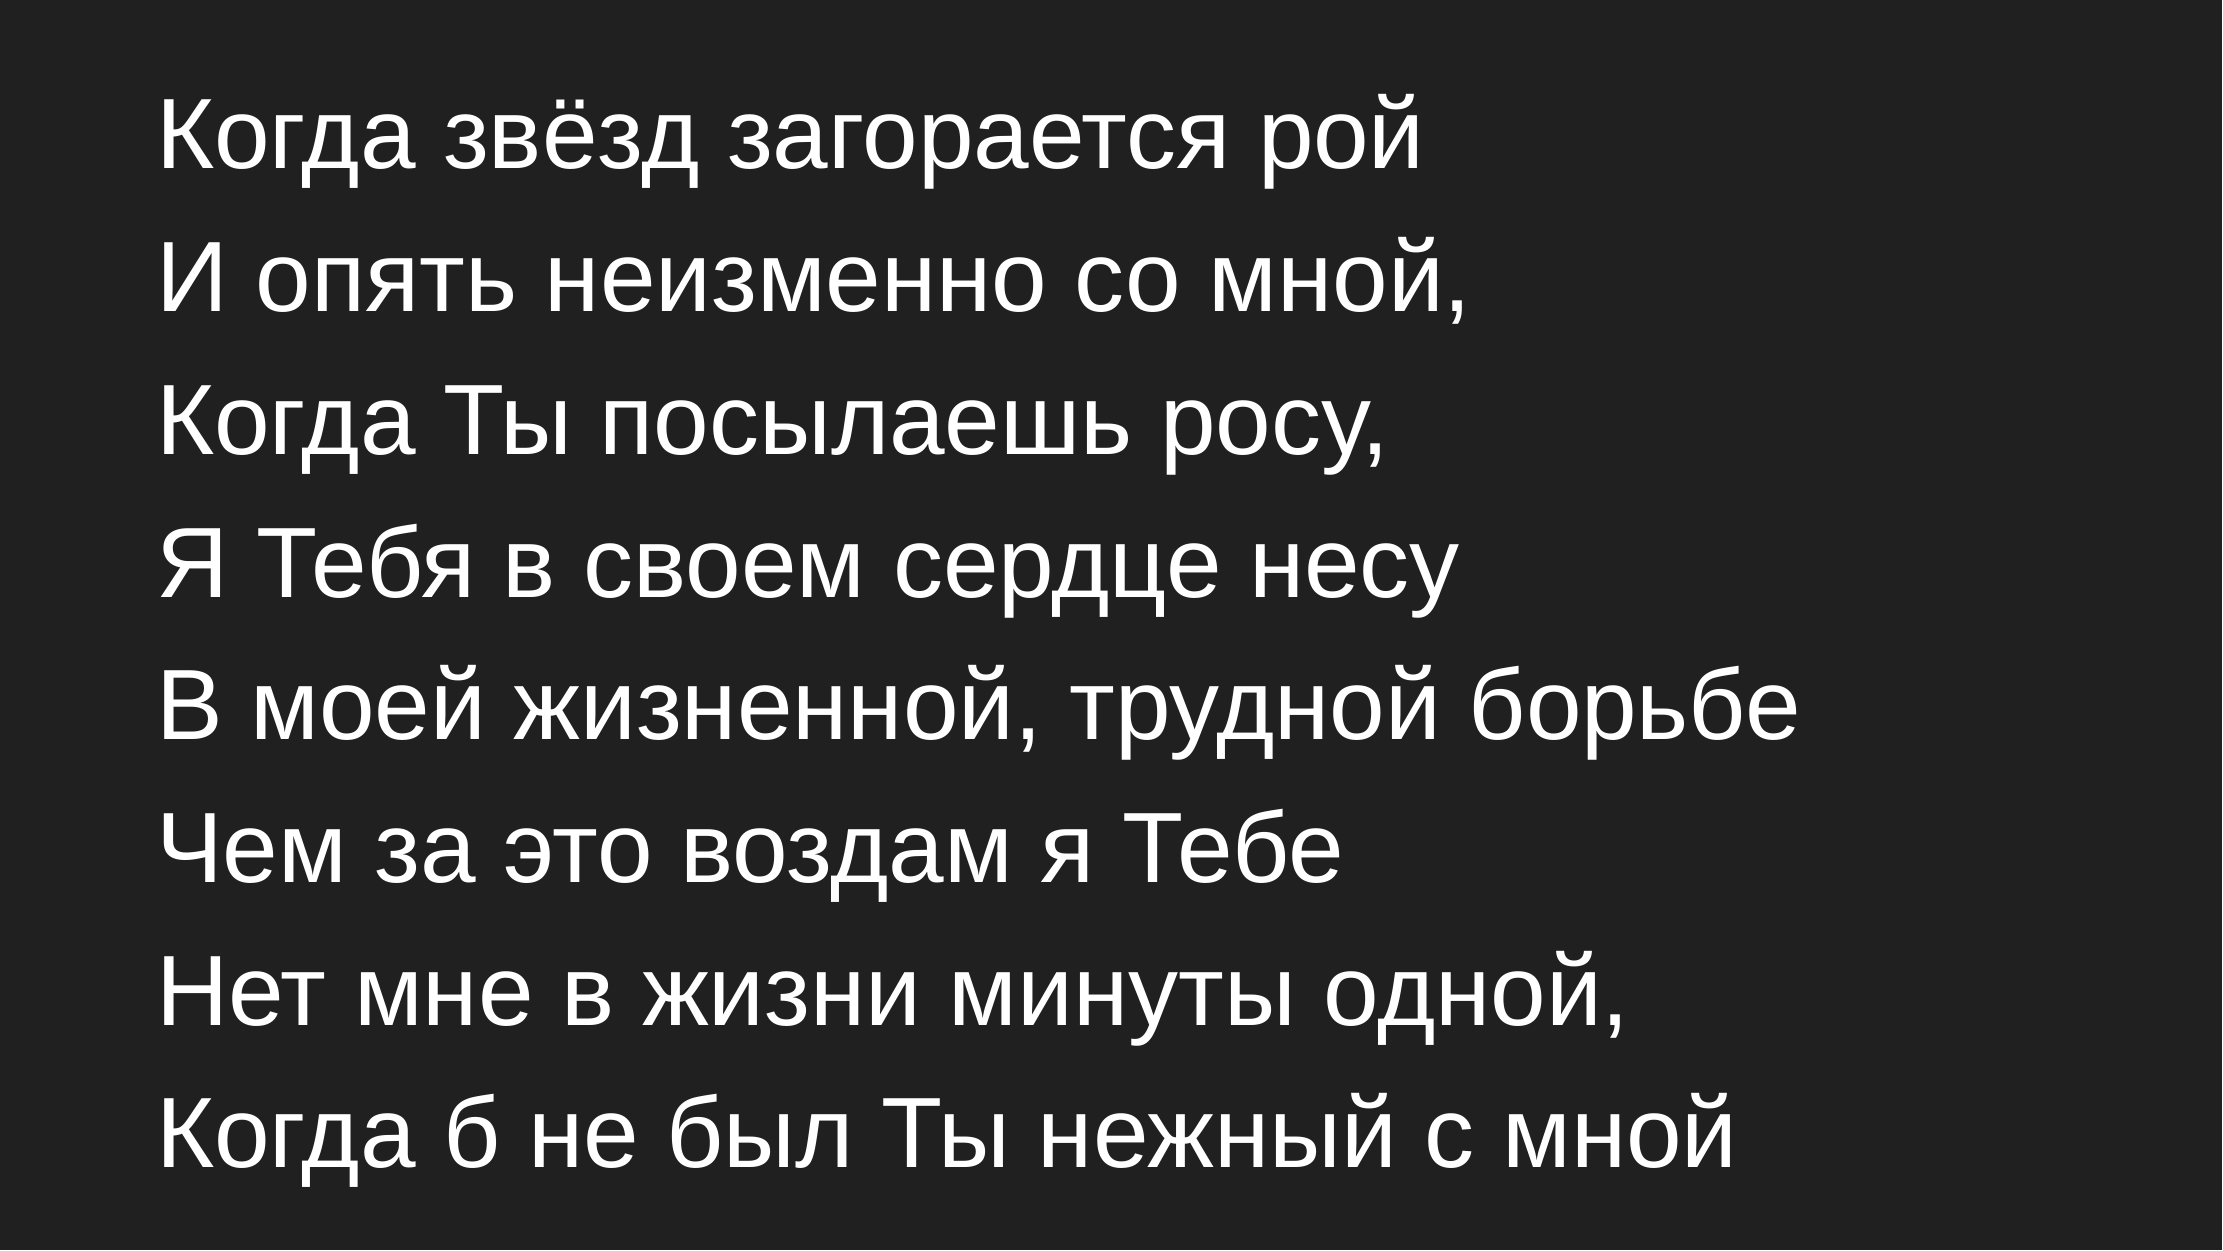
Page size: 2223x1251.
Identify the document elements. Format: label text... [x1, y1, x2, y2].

text_box Когда звёзд загорается рой И опять неизменно со мной, Когда Ты посылаешь росу, Я Тебя в своем сердце несу В моей жизненной, трудной борьбе Чем за это воздам я Тебе Нет мне в жизни минуты одной, Когда б не был Ты нежный с мной [149, 60, 2086, 1174]
